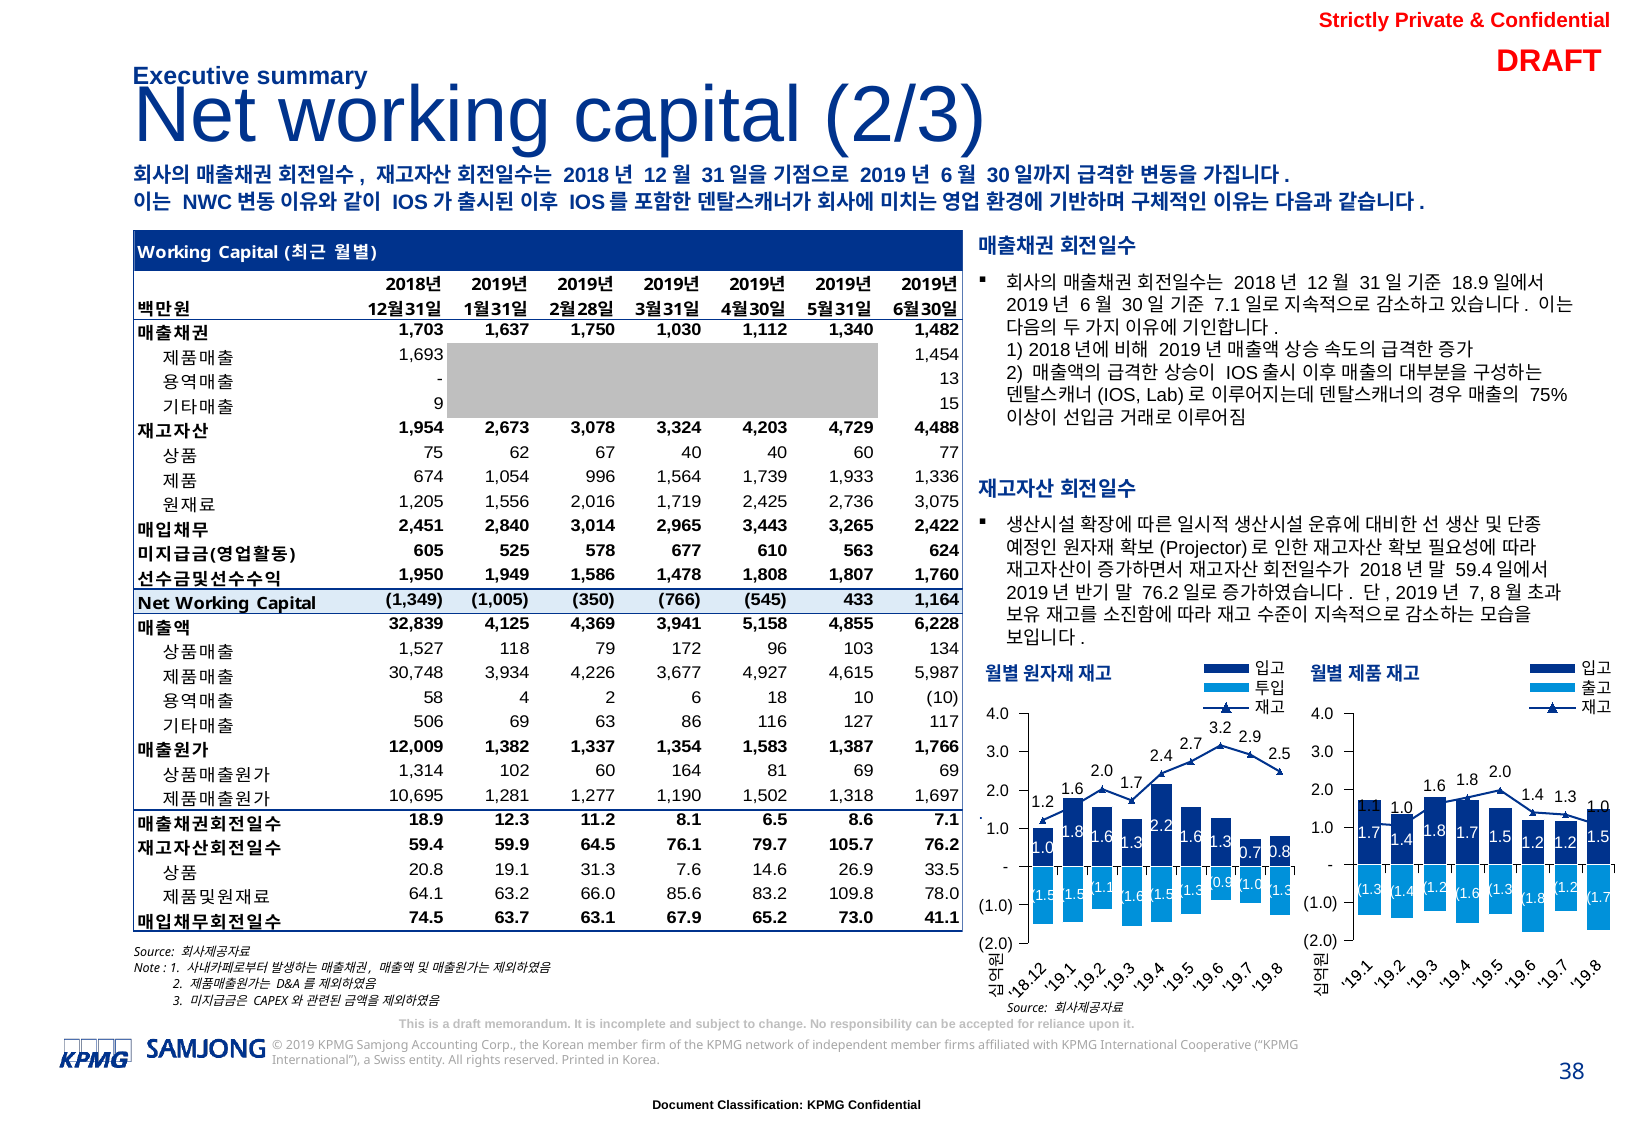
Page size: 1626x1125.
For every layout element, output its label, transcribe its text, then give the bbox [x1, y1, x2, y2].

chart [973, 657, 1624, 1012]
text_box 매출채권 회전일수 회사의 매출채권 회전일수는 2018년 12월 31일 기준 18.9일에서 2019년 6월 30일 기준 7.1일로 지속적으로 감소하고 있습니다. 이는 다음의 두 가지 이유에 기인합니다. 1) 2018년에 비해 2019년 매출액 상승 속도의 급격한 증가 2) 매출액의 급격한 상승이 IOS출시 이후 매출의 대부분을 구성하는 덴탈스캐너(IOS, Lab)로 이루어지는데 덴탈스캐너의 경우 매출의 75% 이상이 선입금 거래로 이루어짐 재고자산 회전일수 생산시설 확장에 따른 일시적 생산시설 운휴에 대비한 선 생산 및 단종 예정인 원자재 확보(Projector)로 인한 재고자산 확보 필요성에 따라 재고자산이 증가하면서 재고자산 회전일수가 2018년 말 59.4일에서 2019년 반기 말 76.2일로 증가하였습니다. 단, 2019년 7, 8월 초과 보유 재고를 소진함에 따라 재고 수준이 지속적으로 감소하는 모습을 보입니다. . [969, 223, 1596, 931]
list 회사의 매출채권 회전일수, 재고자산 회전일수는 2018년 12월 31일을 기점으로 2019년 6월 30일까지 급격한 변동을 가집니다. 이는 NWC변동 이유와 같이 IOS가 출시된 이후 IOS를 포함한 덴탈스캐너가 회사에 미치는 영업 환경에 기반하며 구체적인 이유는 다음과 같습니다. [133, 159, 1577, 224]
picture [132, 229, 966, 935]
text_box Source: 회사제공자료 Note : 1. 사내카페로부터 발생하는 매출채권, 매출액 및 매출원가는 제외하였음 2. 제품매출원가는 D&A를 제외하였음 3. 미지급금은 CAPEX와 관련된 금액을 제외하였음 [133, 943, 928, 1019]
text_box Executive summary [132, 52, 1501, 81]
text_box Net working capital (2/3) [133, 94, 1492, 158]
picture [51, 1015, 273, 1091]
